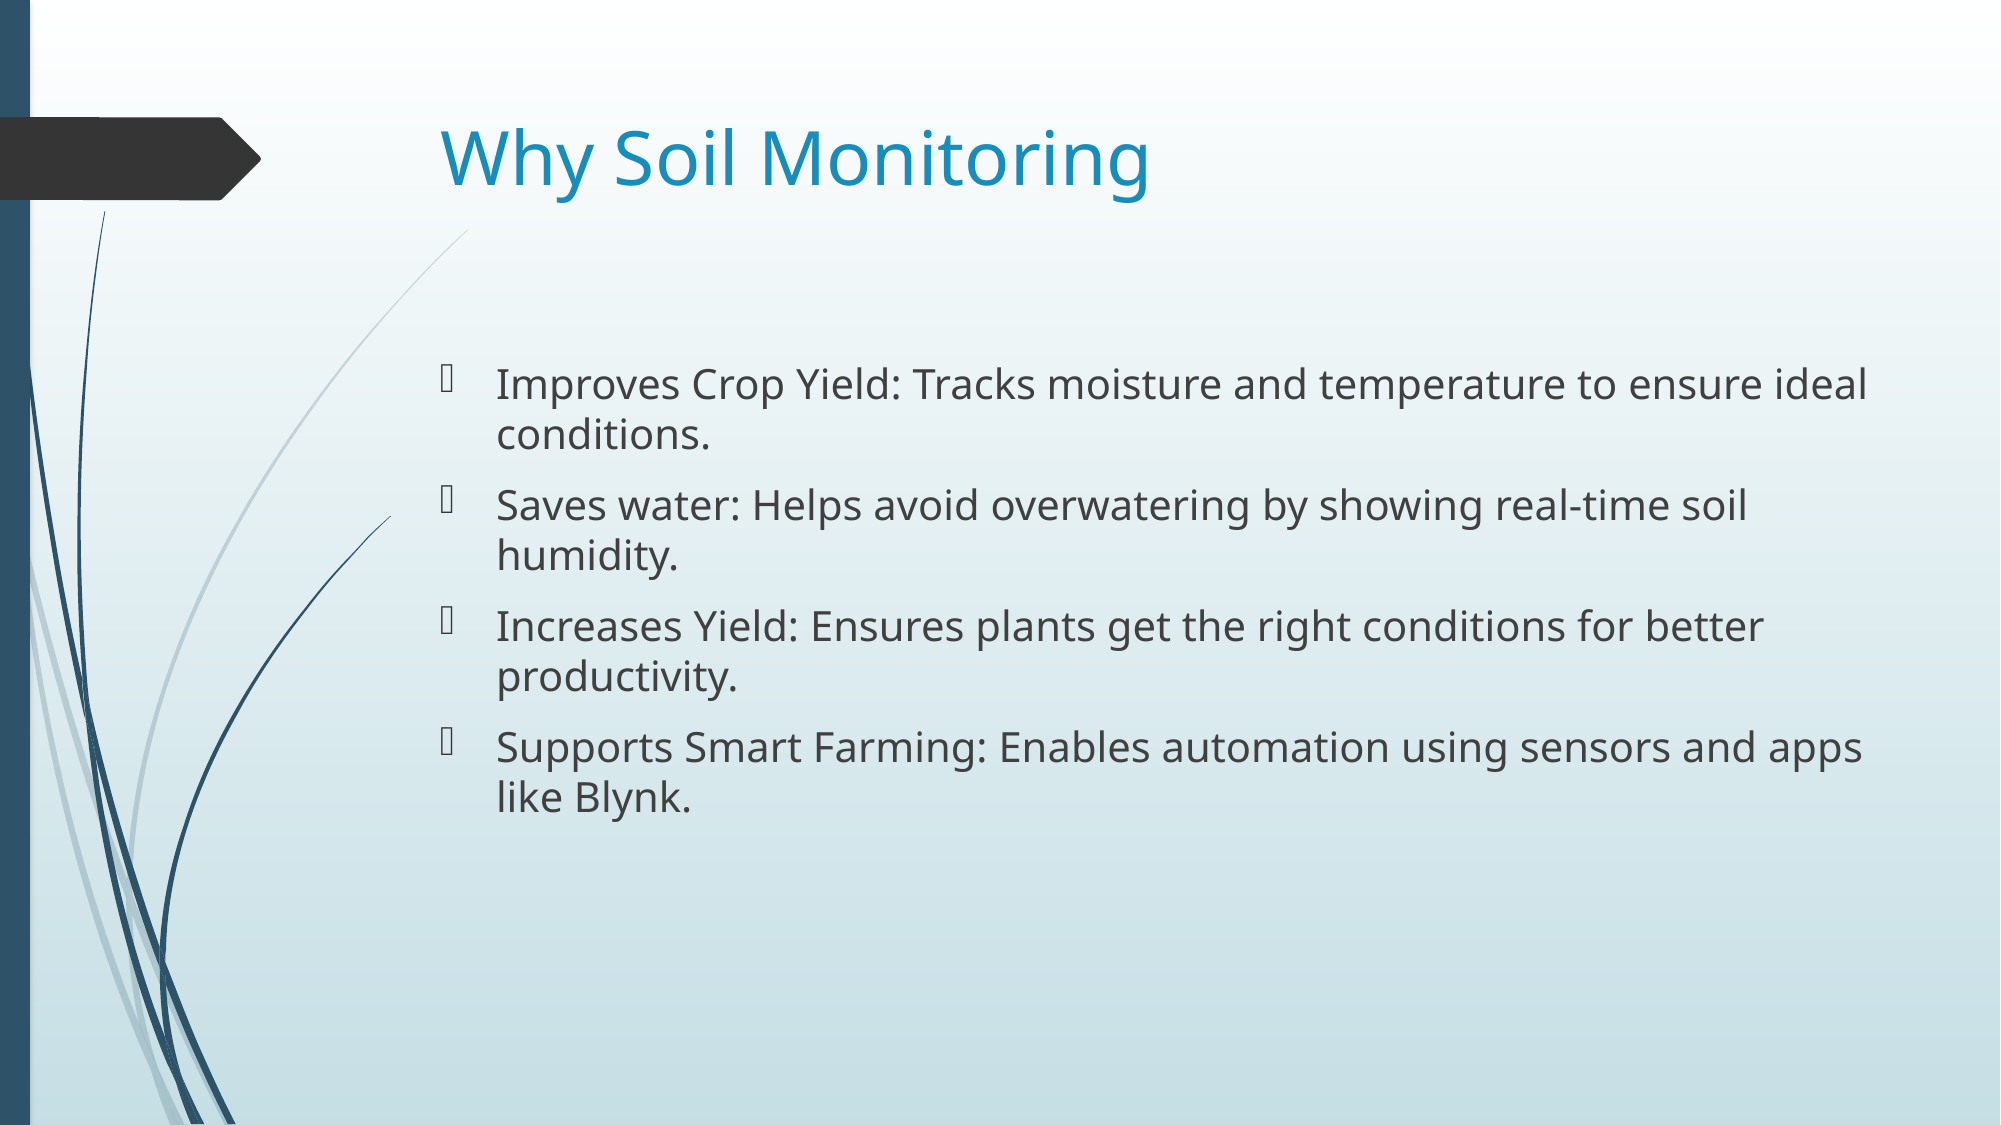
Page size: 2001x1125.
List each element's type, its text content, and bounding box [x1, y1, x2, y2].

list Improves Crop Yield: Tracks moisture and temperature to ensure ideal conditions. Saves water: Helps avoid overwatering by showing real-time soil humidity. Increases Yield: Ensures plants get the right conditions for better productivity. Supports Smart Farming: Enables automation using sensors and apps like Blynk. [424, 350, 1888, 970]
title Why Soil Monitoring [425, 102, 1888, 313]
